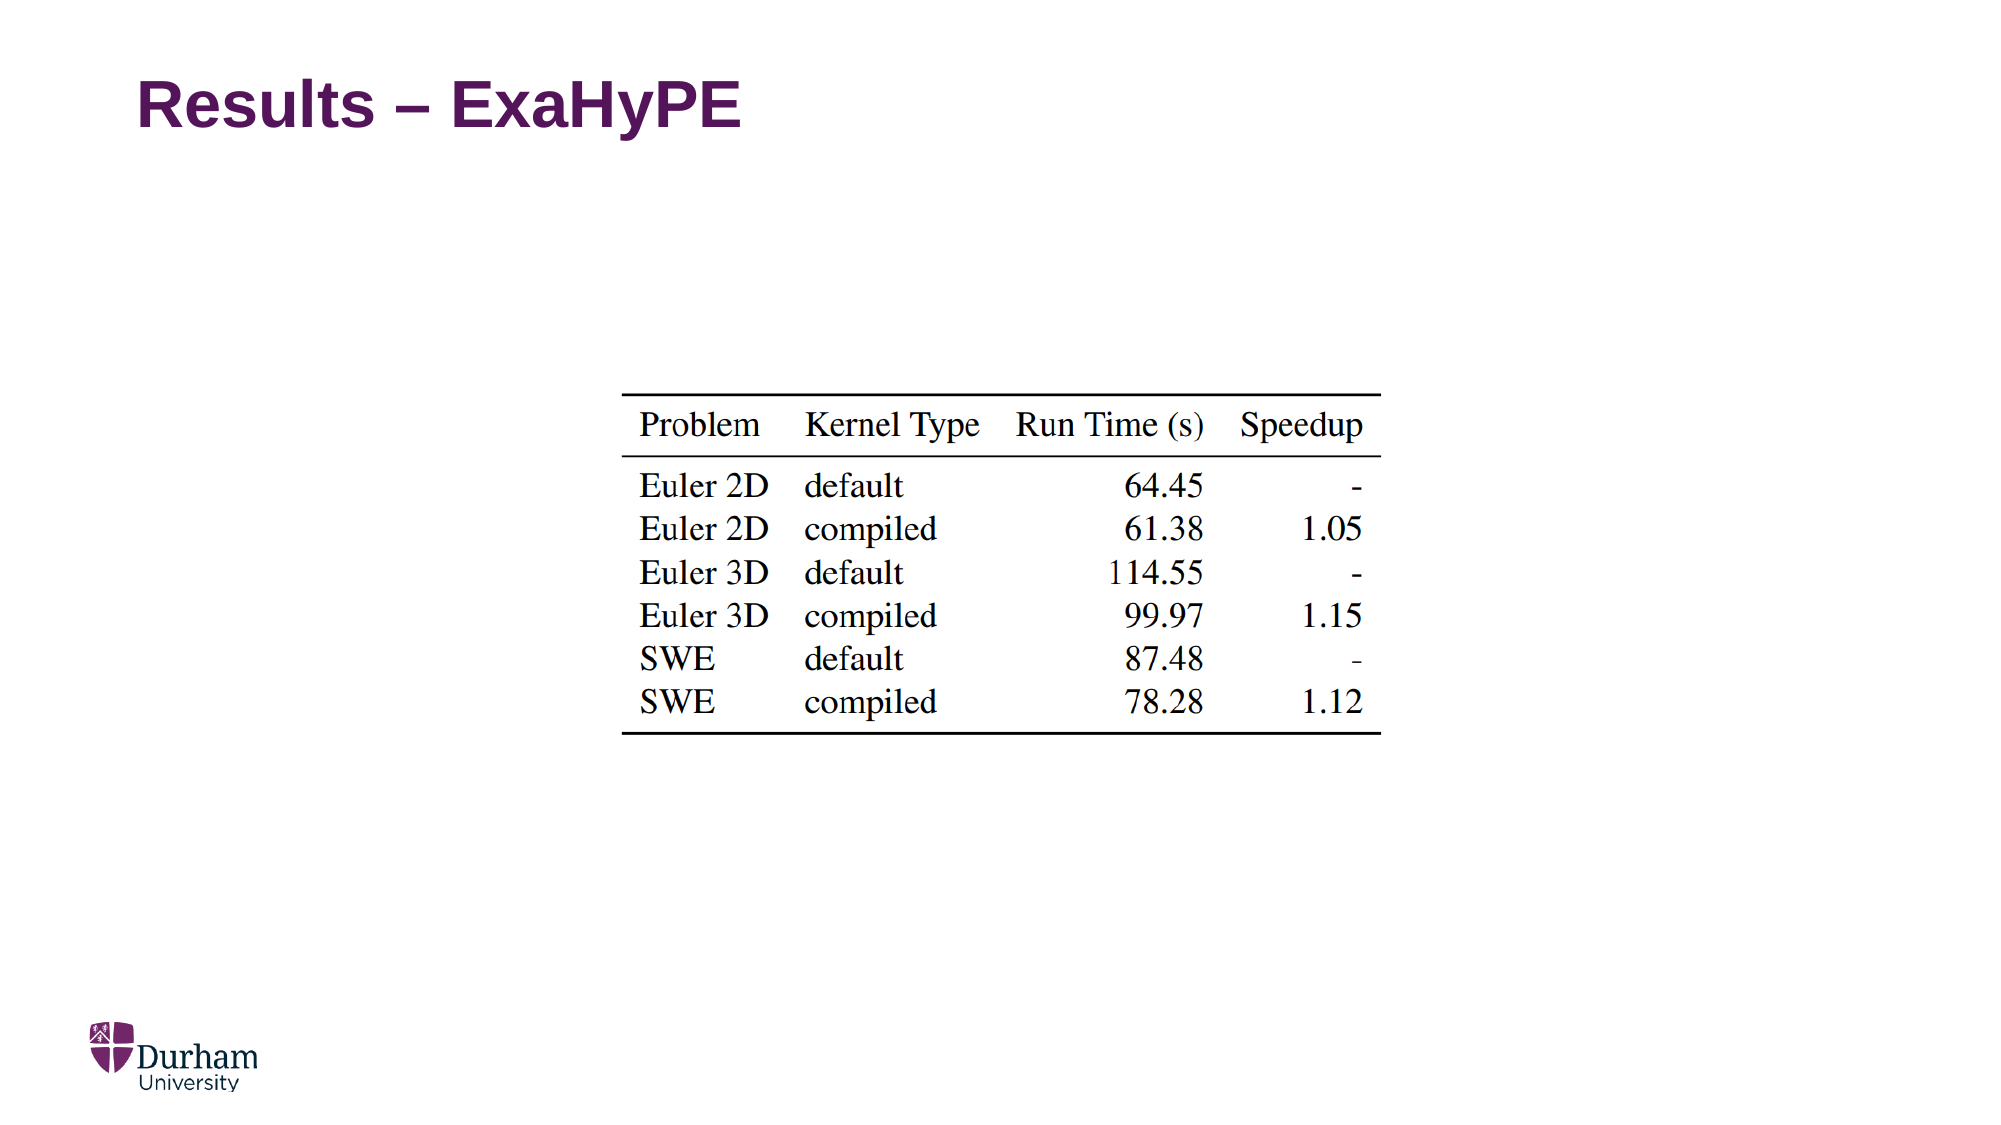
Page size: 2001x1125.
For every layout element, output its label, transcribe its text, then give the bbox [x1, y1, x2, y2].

picture [610, 374, 1389, 751]
title Results – ExaHyPE [135, 60, 1865, 249]
